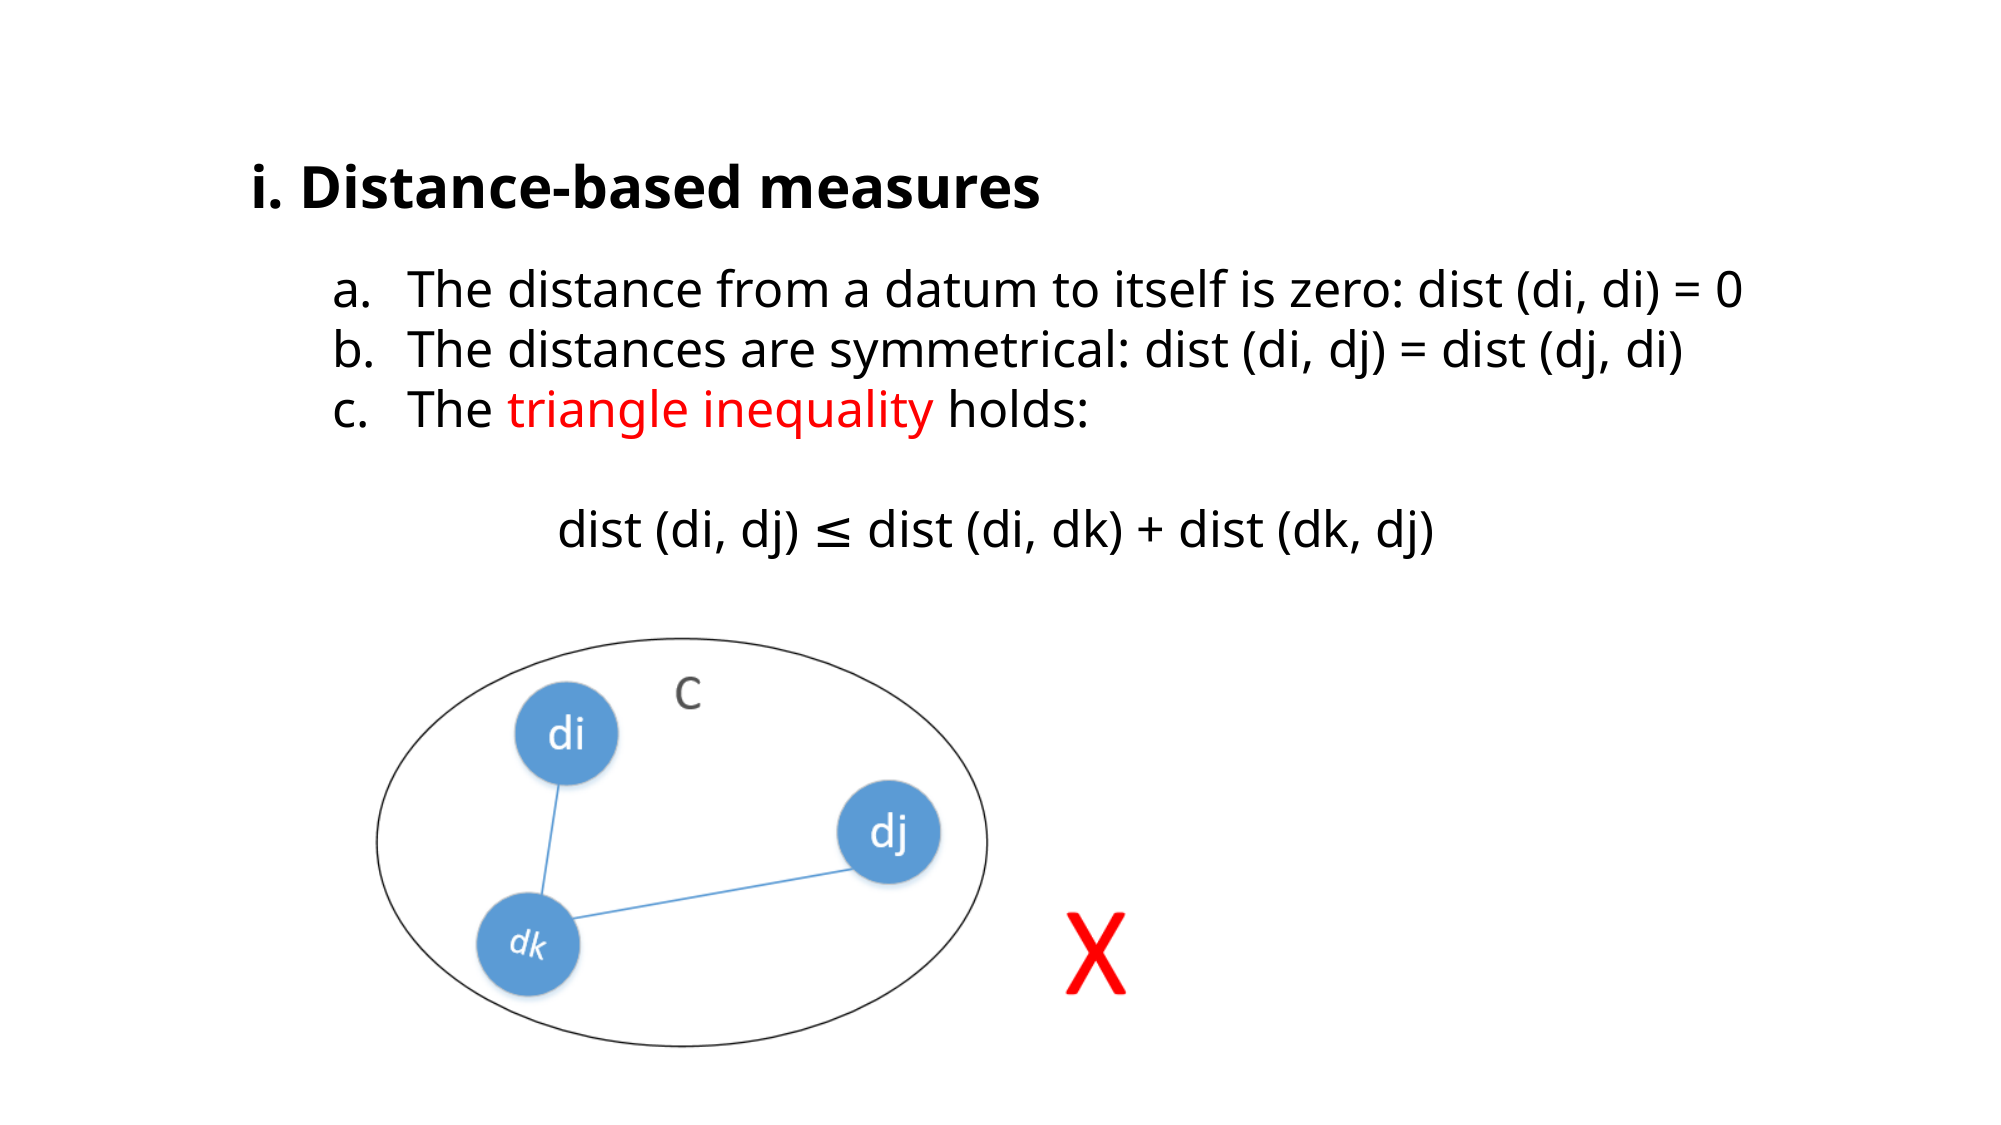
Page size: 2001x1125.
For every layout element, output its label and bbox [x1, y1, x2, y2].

text_box [228, 142, 1790, 1072]
